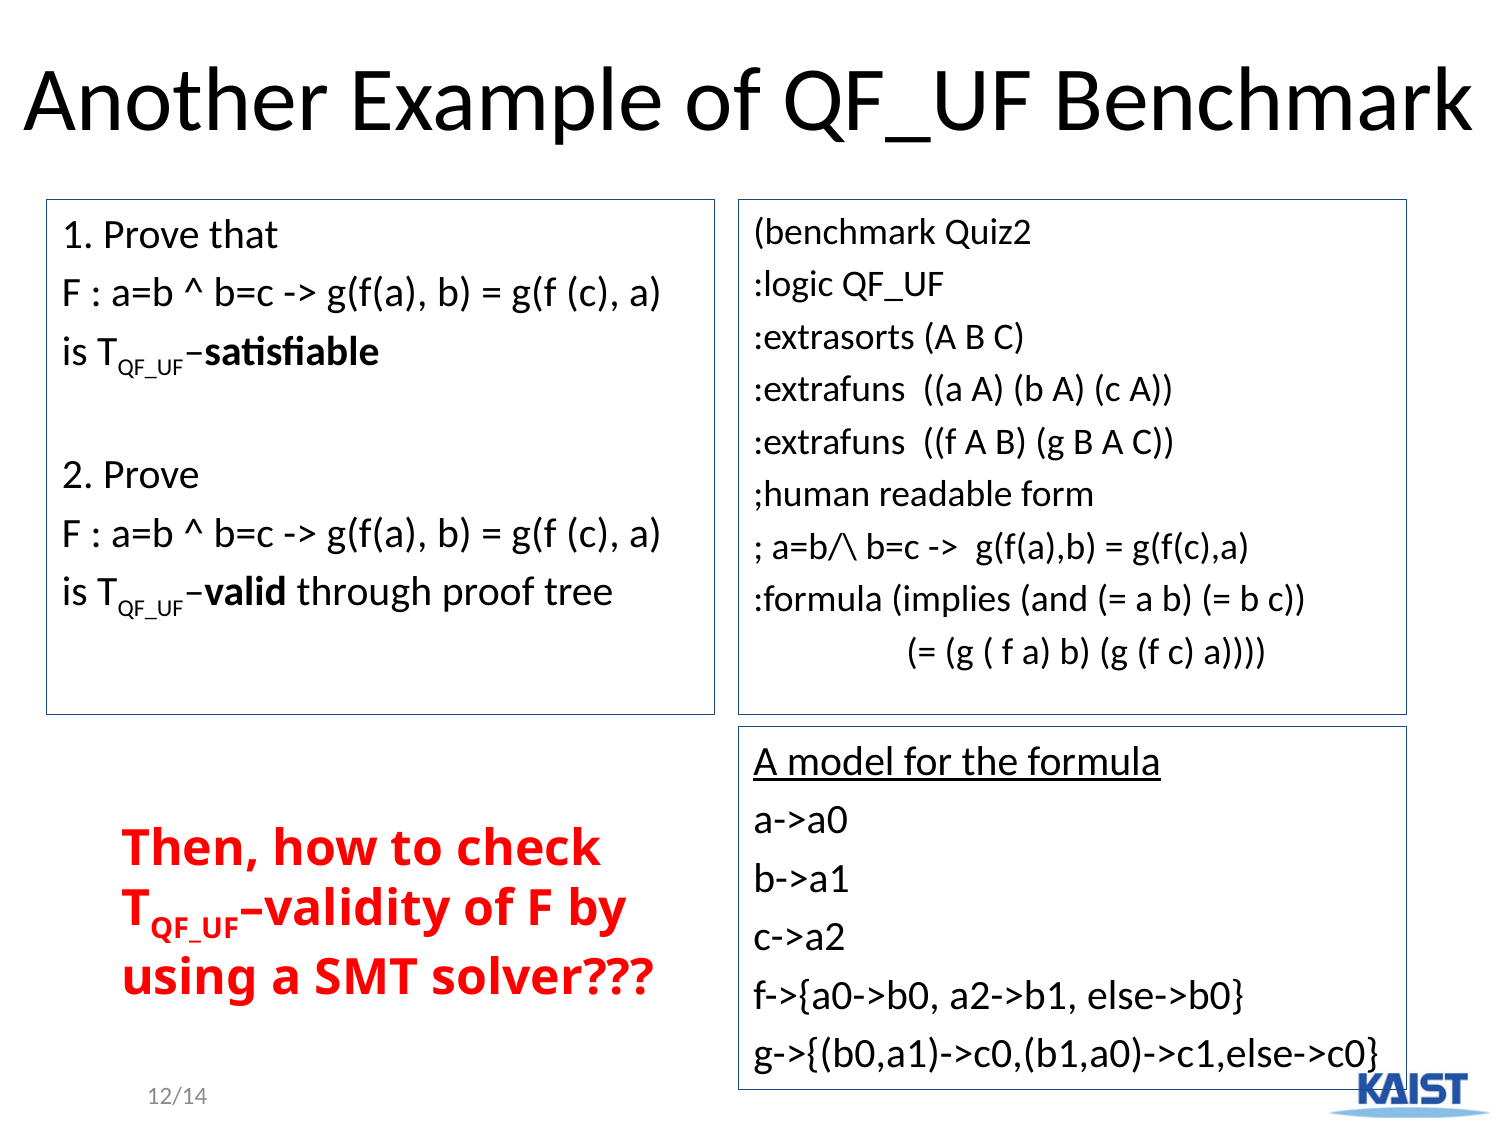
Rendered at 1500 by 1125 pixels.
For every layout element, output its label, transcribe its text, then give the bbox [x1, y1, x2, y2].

slide_number 12/14 [75, 1065, 223, 1125]
picture [1324, 1069, 1492, 1122]
text_box Then, how to check TQF_UF–validity of F by using a SMT solver??? [106, 808, 683, 1012]
list 1. Prove that F : a=b ^ b=c -> g(f(a), b) = g(f (c), a) is TQF_UF–satisfiable 2. Prove F : a=b ^ b=c -> g(f(a), b) = g(f (c), a) is TQF_UF–valid through proof tree [46, 199, 715, 715]
title Another Example of QF_UF Benchmark [0, 23, 1500, 164]
text_box A model for the formula a->a0 b->a1 c->a2 f->{a0->b0, a2->b1, else->b0} g->{(b0,a1)->c0,(b1,a0)->c1,else->c0} [738, 726, 1407, 1090]
text_box (benchmark Quiz2 :logic QF_UF :extrasorts (A B C) :extrafuns ((a A) (b A) (c A)) :extrafuns ((f A B) (g B A C)) ;human readable form ; a=b/\ b=c -> g(f(a),b) = g(f(c),a) :formula (implies (and (= a b) (= b c)) (= (g ( f a) b) (g (f c) a)))) [738, 199, 1407, 715]
